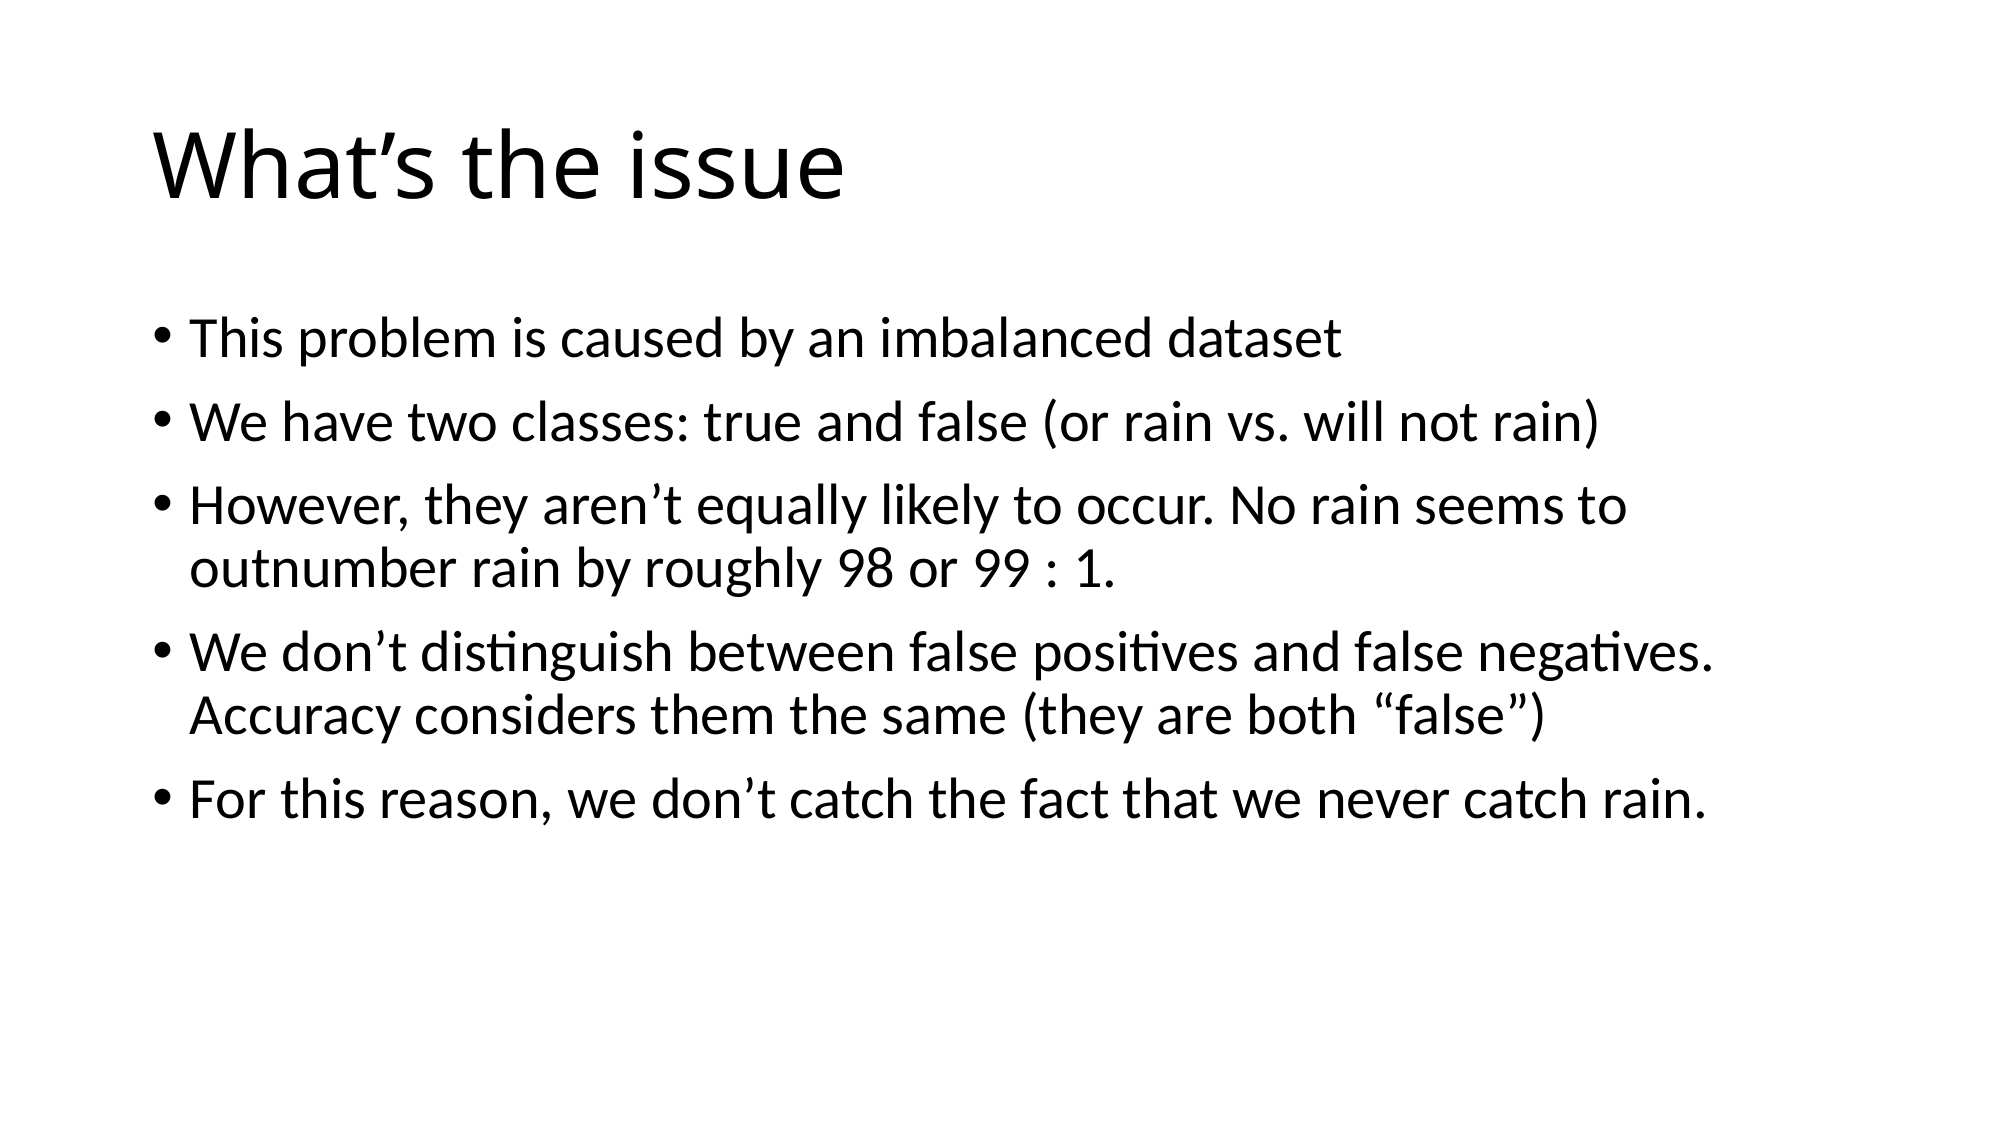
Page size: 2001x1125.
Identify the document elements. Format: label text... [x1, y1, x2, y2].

title What’s the issue [137, 59, 1863, 278]
list This problem is caused by an imbalanced dataset We have two classes: true and false (or rain vs. will not rain) However, they aren’t equally likely to occur. No rain seems to outnumber rain by roughly 98 or 99 : 1. We don’t distinguish between false positives and false negatives. Accuracy considers them the same (they are both “false”) For this reason, we don’t catch the fact that we never catch rain. [137, 299, 1863, 1014]
